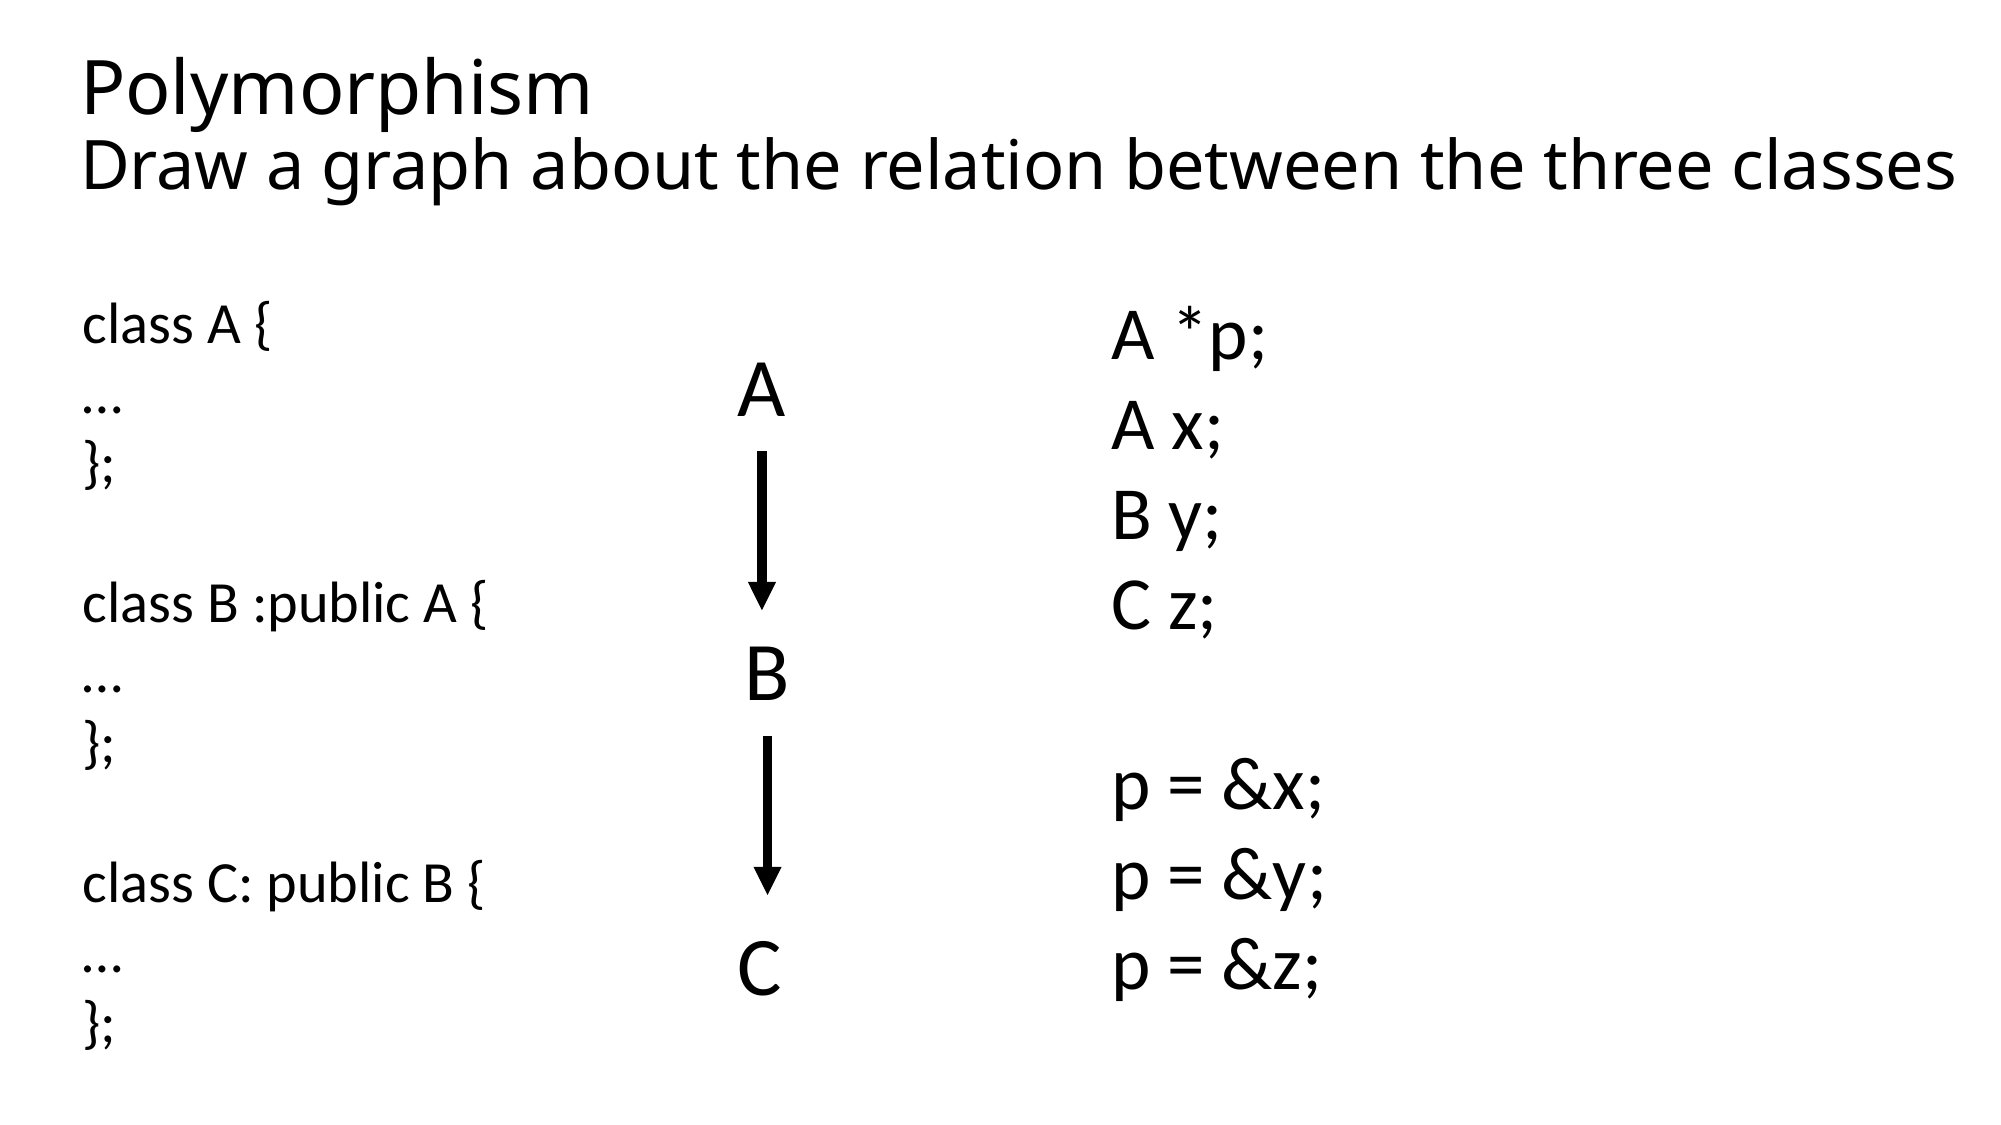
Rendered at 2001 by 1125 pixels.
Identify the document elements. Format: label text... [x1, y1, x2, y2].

text_box class A { … }; class B :public A { … }; class C: public B { … }; [67, 277, 505, 1062]
text_box A [722, 325, 801, 441]
text_box C [722, 904, 798, 1020]
title Polymorphism Draw a graph about the relation between the three classes [64, 18, 1978, 237]
text_box B [730, 610, 805, 725]
text_box A *p; A x; B y; C z; p = &x; p = &y; p = &z; [1096, 277, 1343, 1012]
